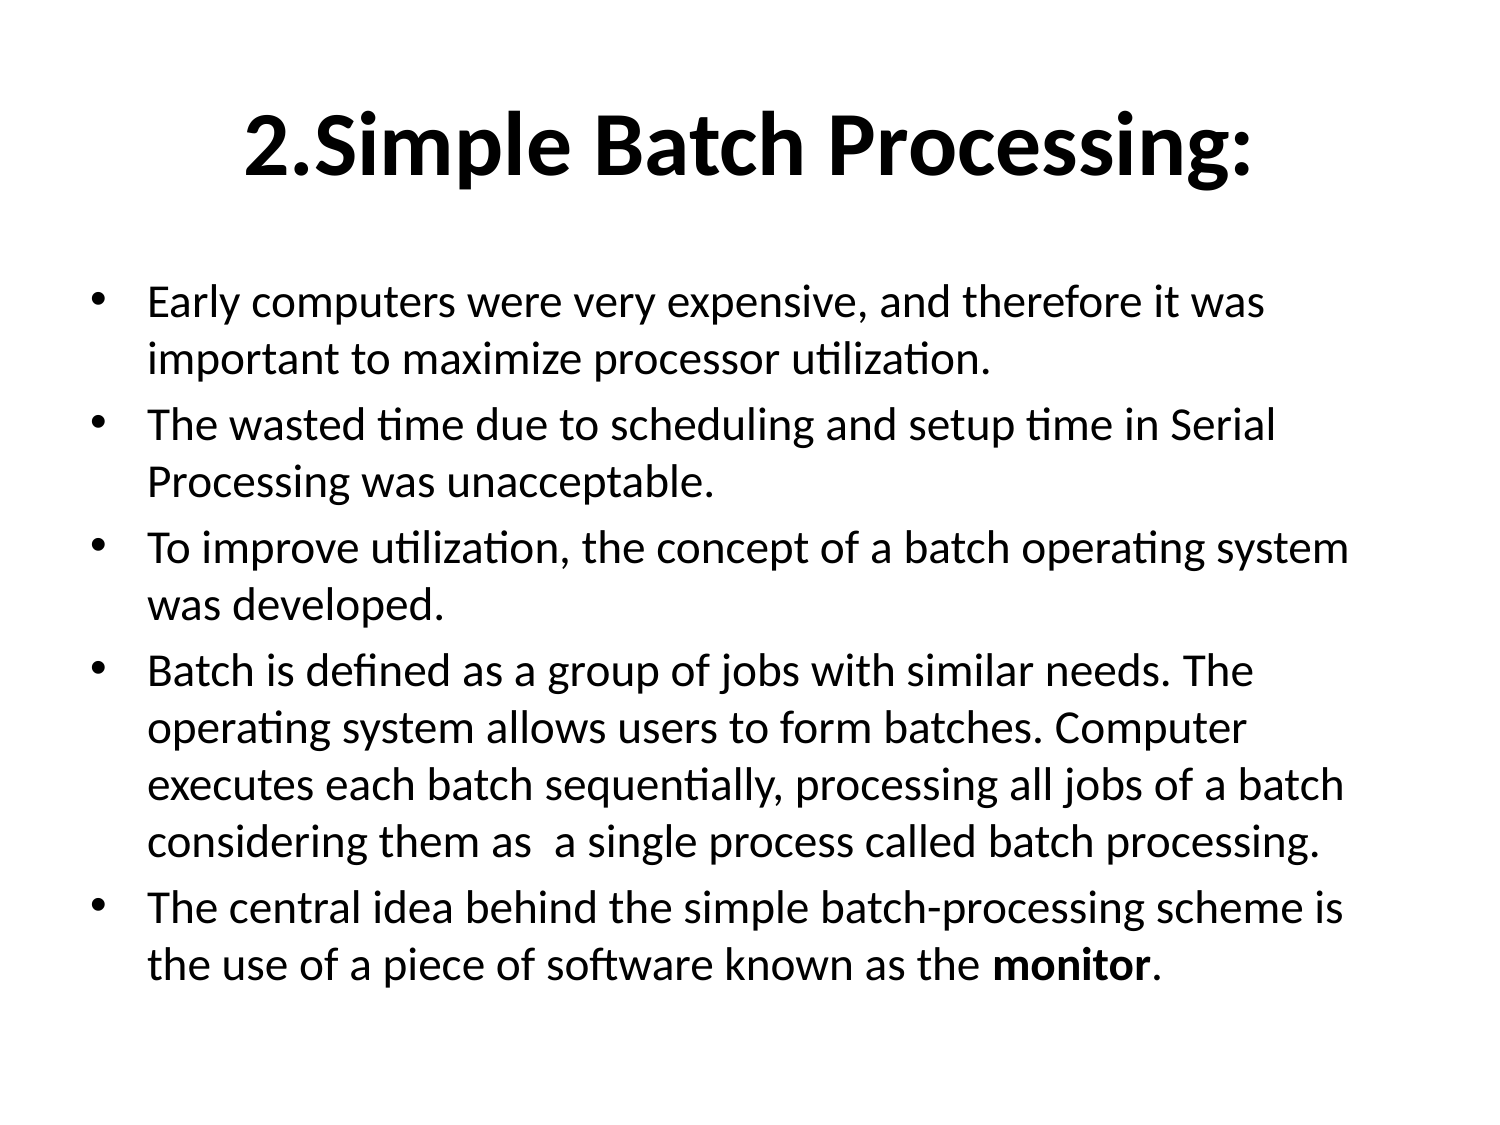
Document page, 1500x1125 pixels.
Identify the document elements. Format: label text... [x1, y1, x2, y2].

title 2.Simple Batch Processing: [75, 45, 1425, 233]
list Early computers were very expensive, and therefore it was important to maximize processor utilization. The wasted time due to scheduling and setup time in Serial Processing was unacceptable. To improve utilization, the concept of a batch operating system was developed. Batch is defined as a group of jobs with similar needs. The operating system allows users to form batches. Computer executes each batch sequentially, processing all jobs of a batch considering them as a single process called batch processing. The central idea behind the simple batch-processing scheme is the use of a piece of software known as the monitor. [75, 262, 1425, 1005]
